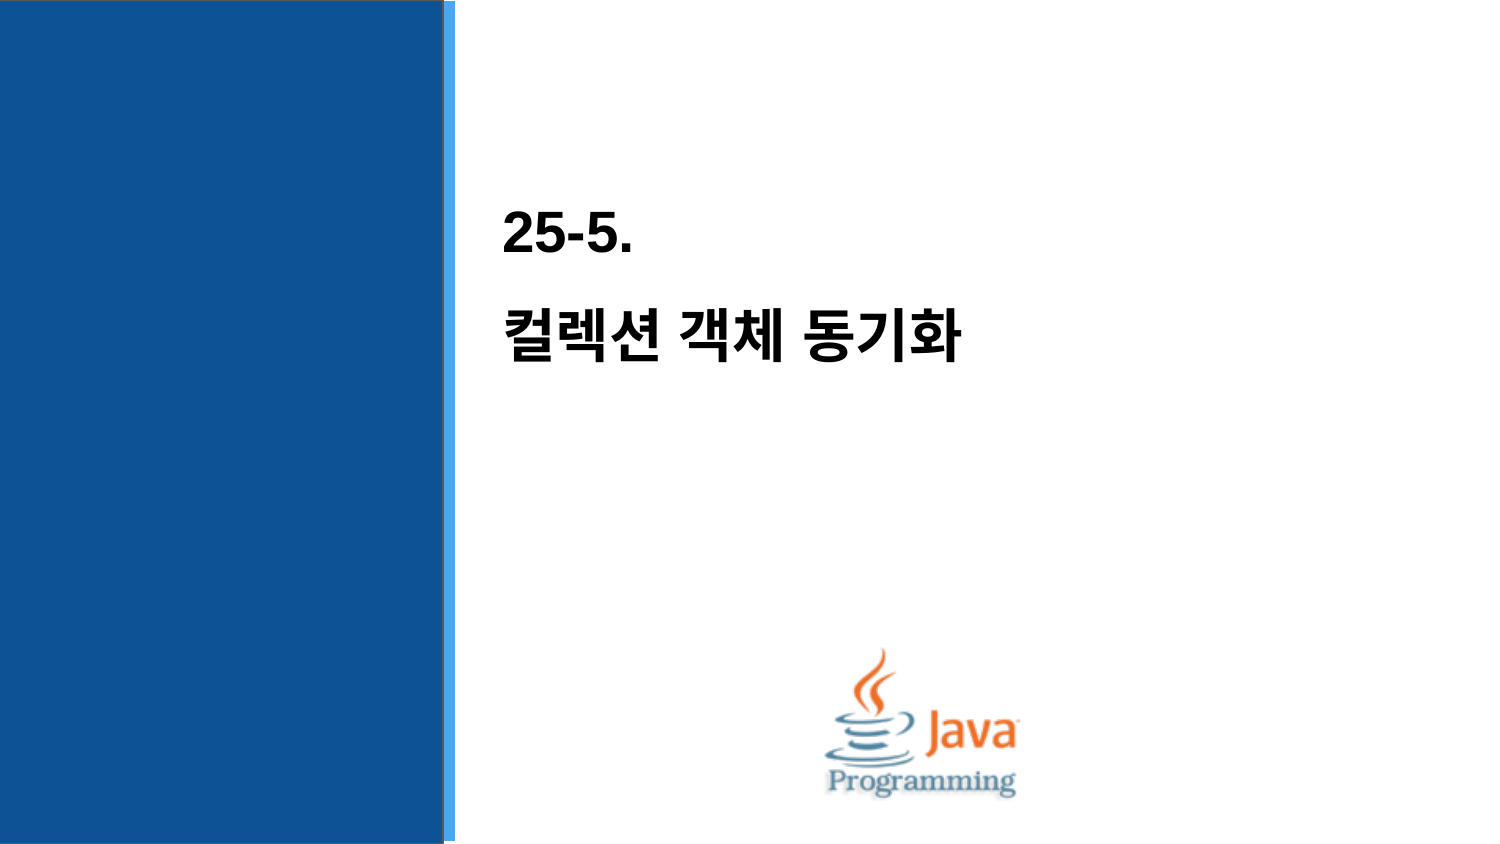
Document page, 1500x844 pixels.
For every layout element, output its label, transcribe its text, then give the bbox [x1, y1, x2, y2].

picture [444, 0, 455, 844]
title 25-5. 컬렉션 객체 동기화 [487, 143, 1357, 437]
picture [823, 626, 1021, 823]
